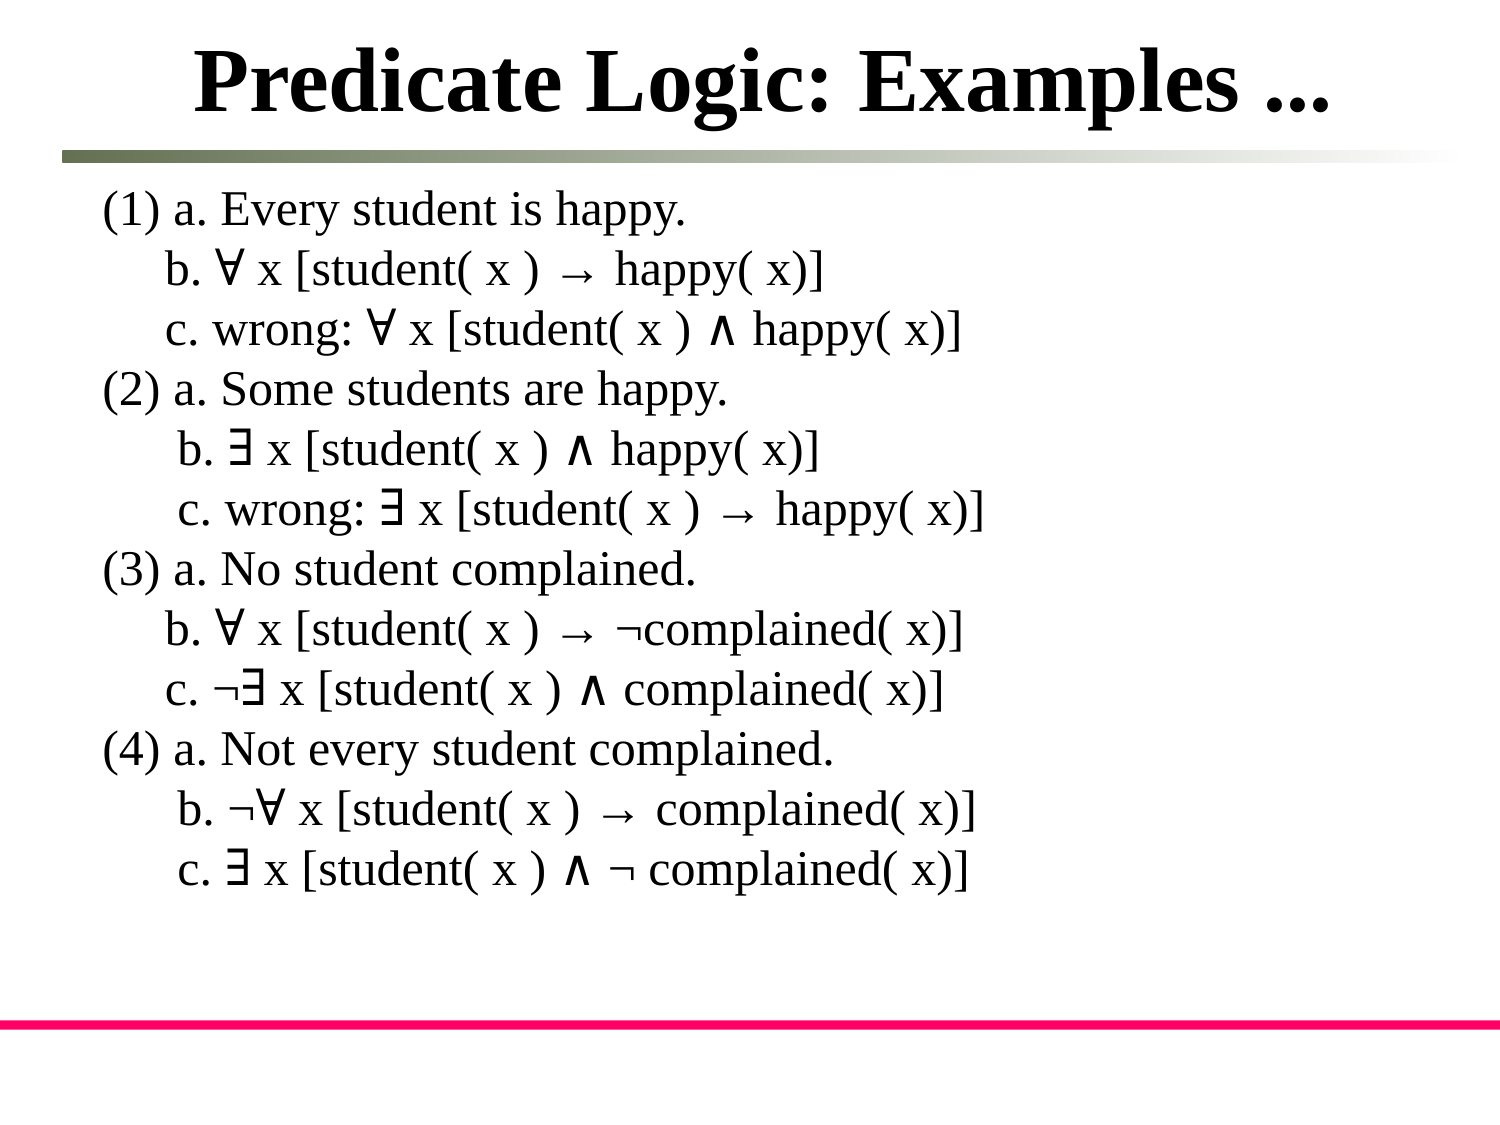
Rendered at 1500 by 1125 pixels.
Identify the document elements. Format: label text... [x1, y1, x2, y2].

text_box (1) a. Every student is happy. b. ∀ x [student( x ) → happy( x)] c. wrong: ∀ x [student( x ) ∧ happy( x)] (2) a. Some students are happy. b. ∃ x [student( x ) ∧ happy( x)] c. wrong: ∃ x [student( x ) → happy( x)] (3) a. No student complained. b. ∀ x [student( x ) → ¬complained( x)] c. ¬∃ x [student( x ) ∧ complained( x)] (4) a. Not every student complained. b. ¬∀ x [student( x ) → complained( x)] c. ∃ x [student( x ) ∧ ¬ complained( x)] [87, 168, 1375, 1001]
text_box Predicate Logic: Examples ... [0, 24, 1500, 138]
text_box [62, 149, 1463, 163]
